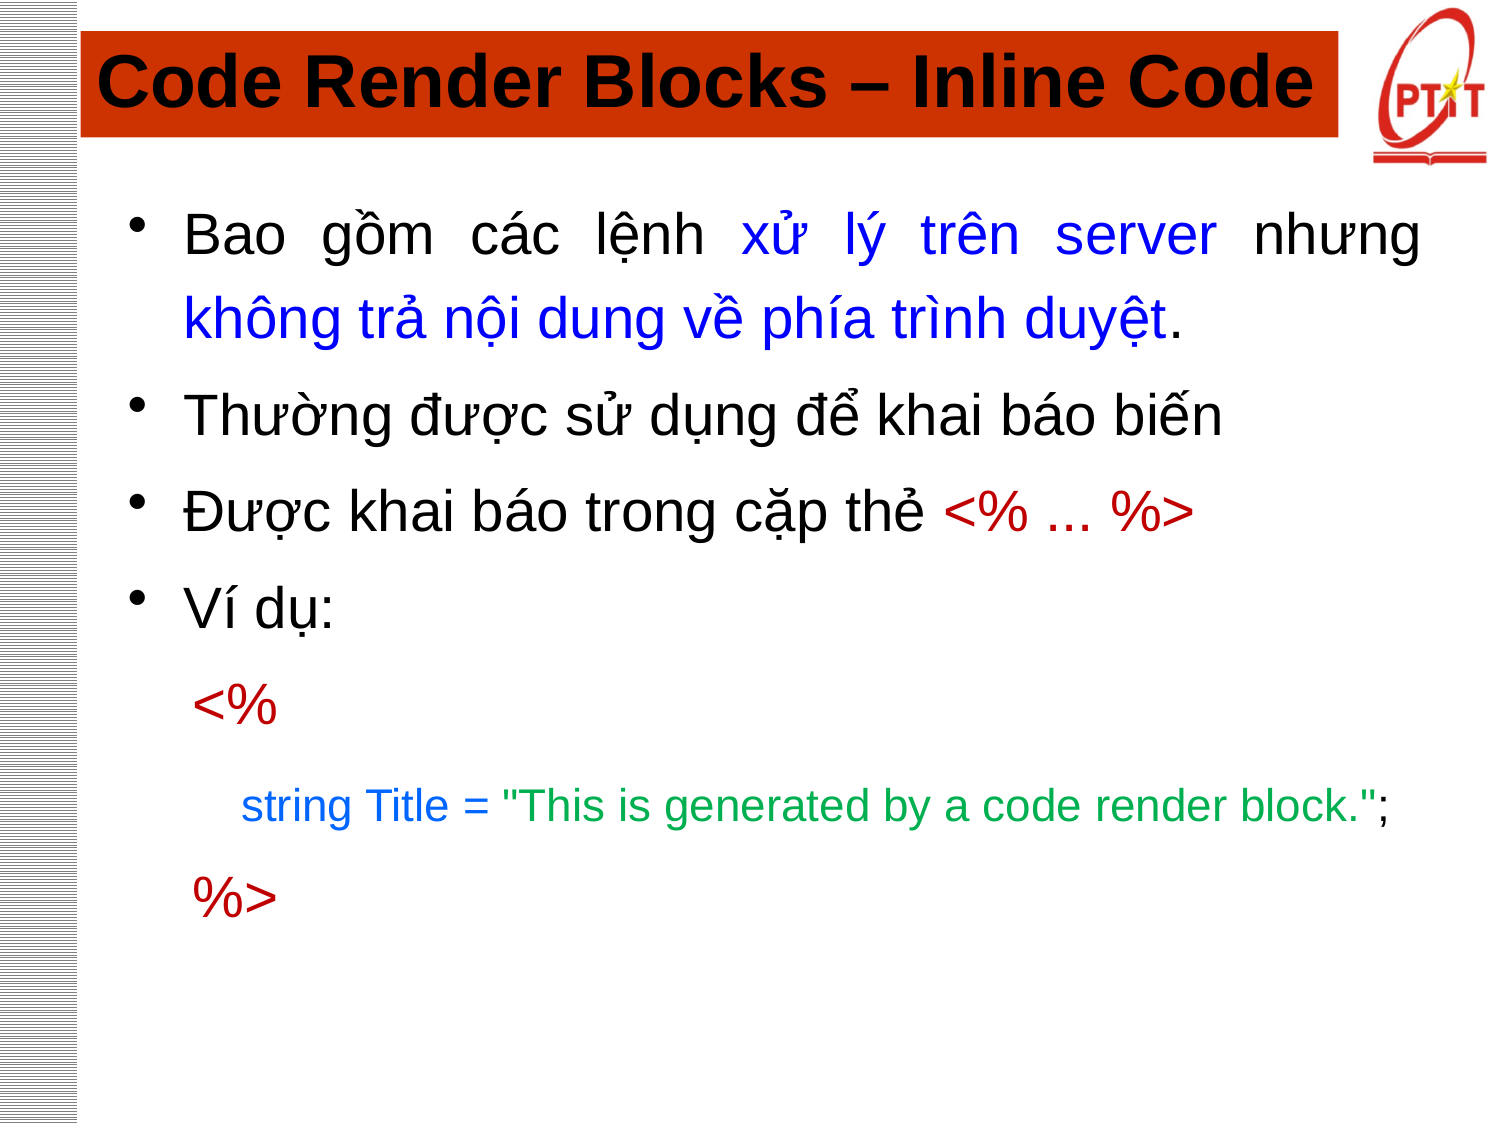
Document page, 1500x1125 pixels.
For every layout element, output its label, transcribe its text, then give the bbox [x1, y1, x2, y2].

title Code Render Blocks – Inline Code [62, 24, 1350, 138]
list Bao gồm các lệnh xử lý trên server nhưng không trả nội dung về phía trình duyệt. Thường được sử dụng để khai báo biến Được khai báo trong cặp thẻ <% ... %> Ví dụ: <% string Title = "This is generated by a code render block."; %> [112, 174, 1438, 1031]
picture [1373, 0, 1489, 167]
